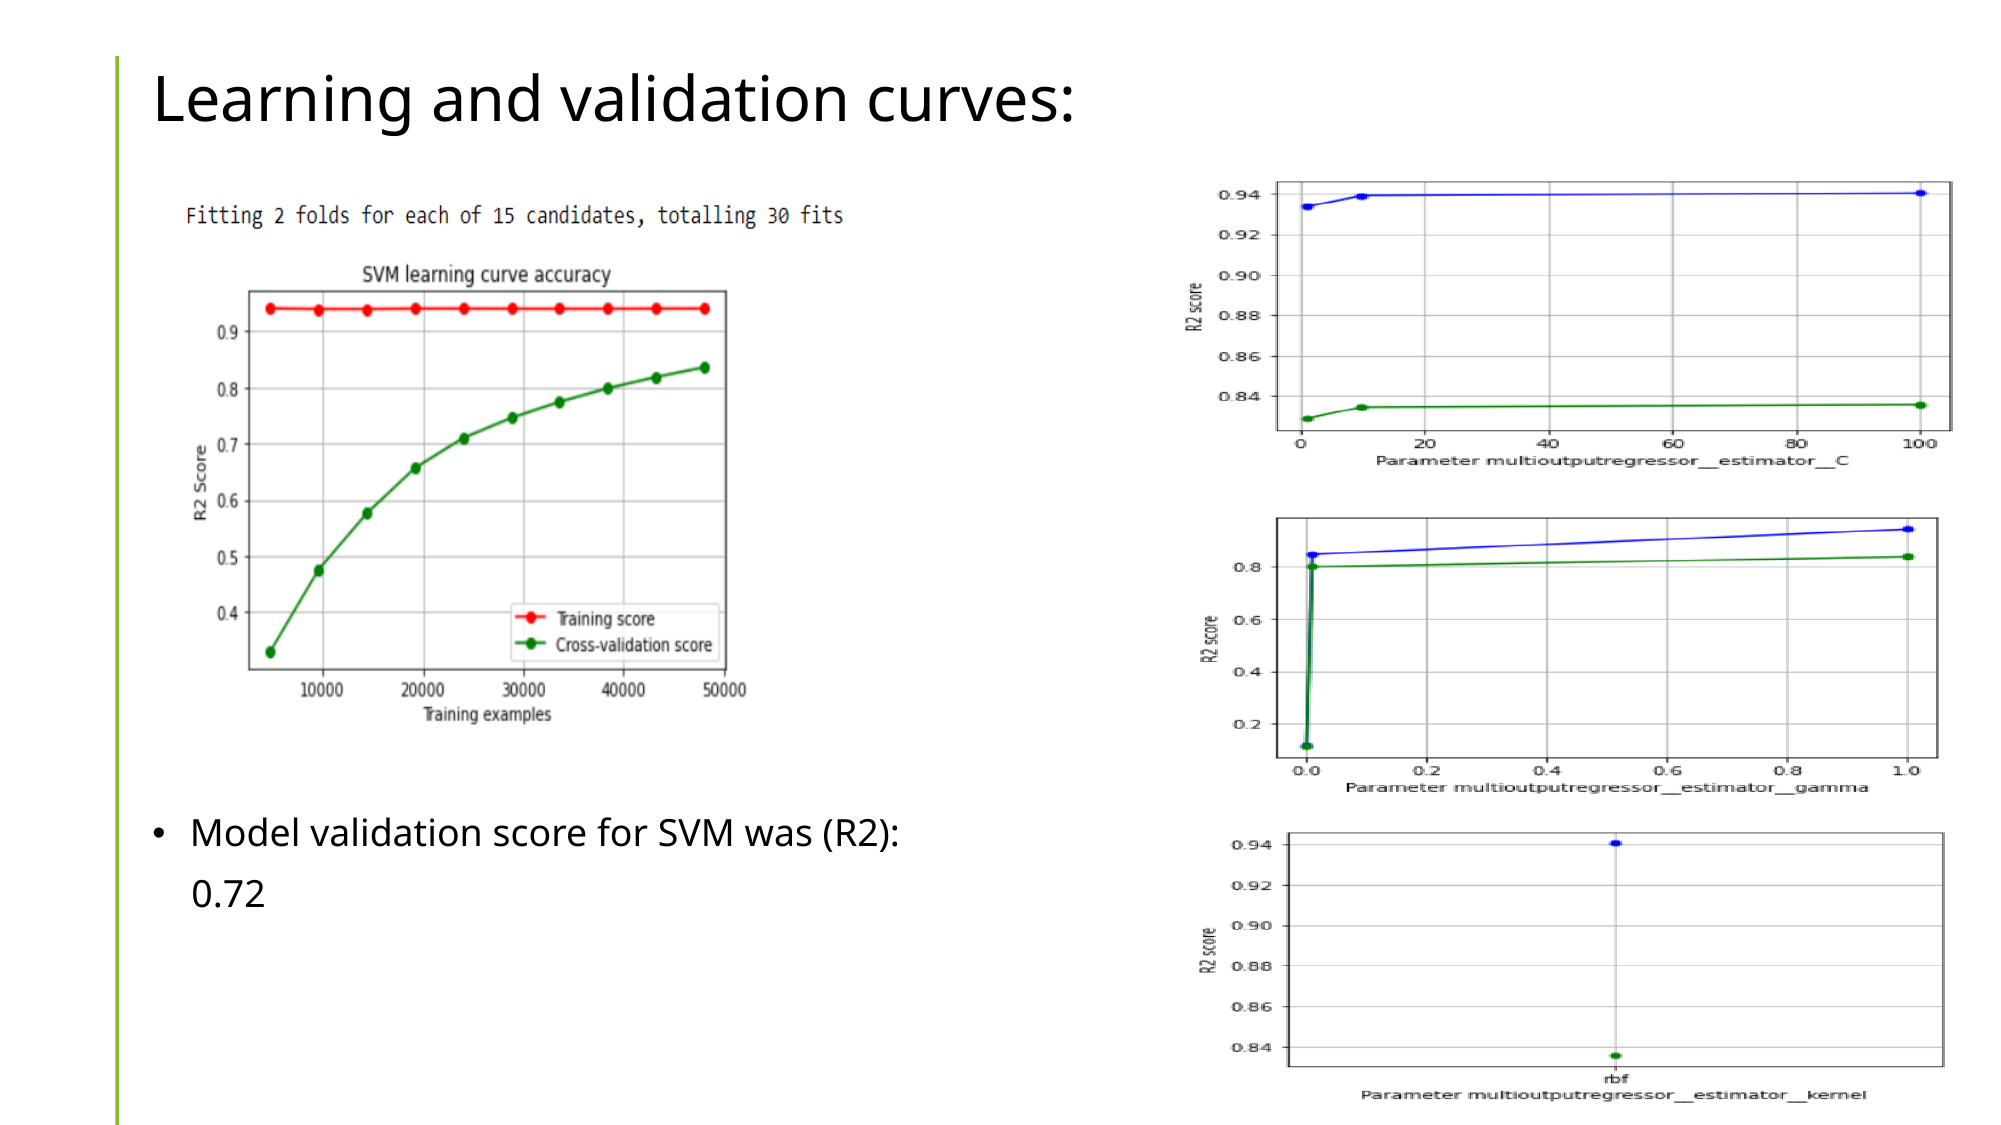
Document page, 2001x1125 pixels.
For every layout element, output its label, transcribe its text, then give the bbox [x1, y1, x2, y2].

title Learning and validation curves: [137, 59, 1863, 143]
picture [1182, 162, 2000, 483]
list Model validation score for SVM was (R2): 0.72 [137, 806, 1090, 1014]
picture [1182, 502, 2000, 807]
picture [179, 197, 855, 739]
picture [1182, 810, 2000, 1115]
